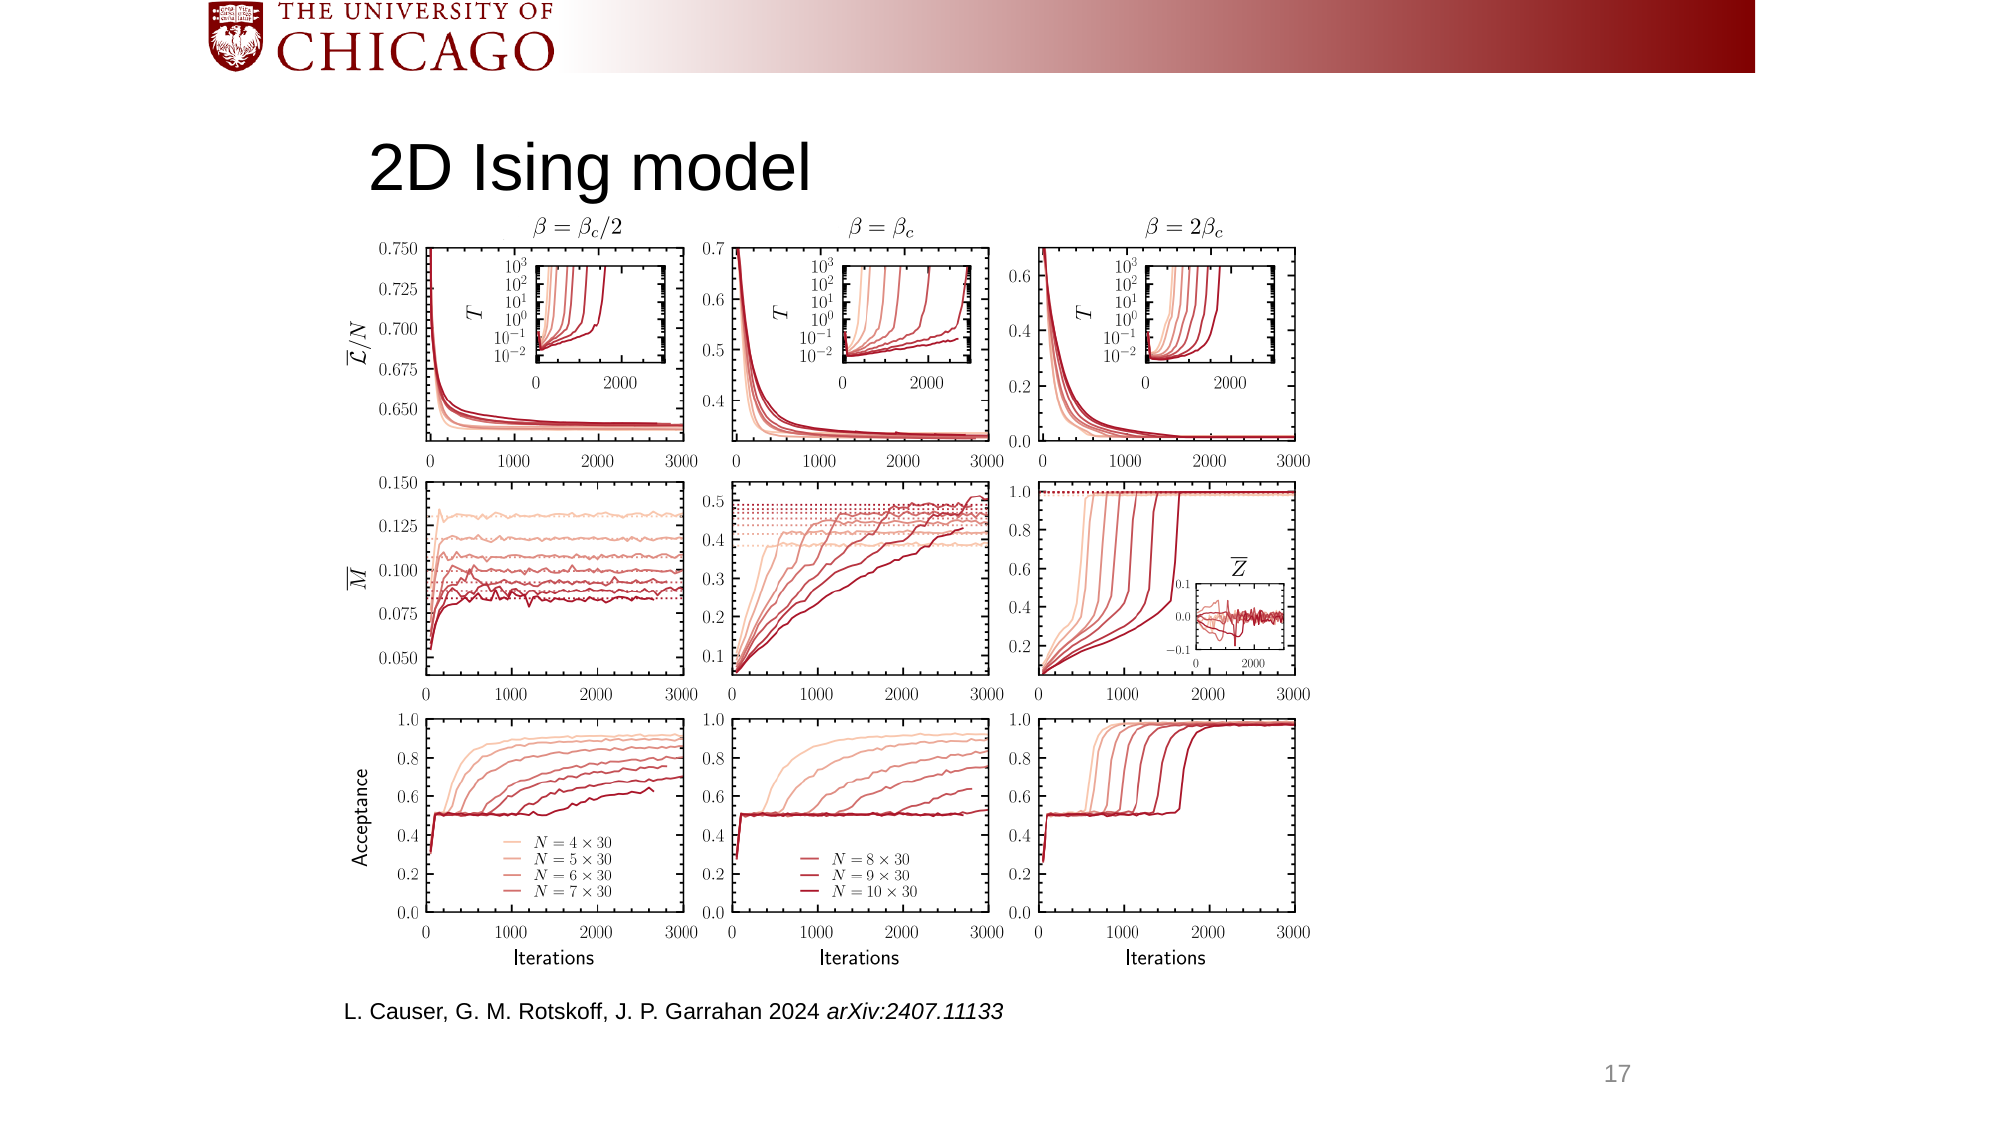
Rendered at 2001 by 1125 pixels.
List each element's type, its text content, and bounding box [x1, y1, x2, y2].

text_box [205, 0, 1756, 73]
title 2D Ising model [353, 73, 1647, 278]
text_box L. Causer, G. M. Rotskoff, J. P. Garrahan 2024 arXiv:2407.11133 [328, 992, 1081, 1053]
slide_number 17 [1196, 1043, 1647, 1103]
picture [328, 210, 1317, 973]
